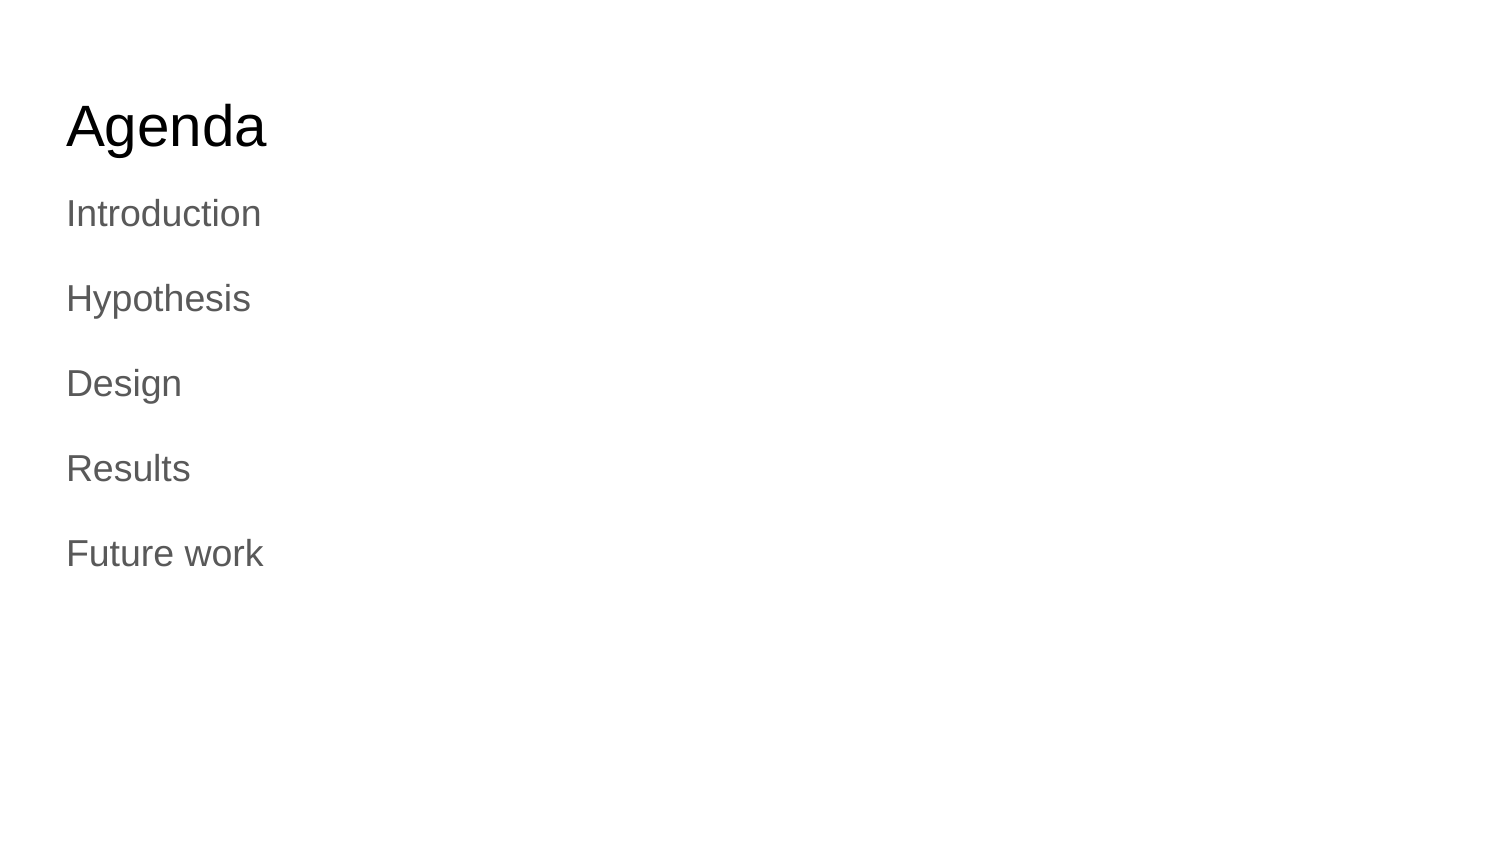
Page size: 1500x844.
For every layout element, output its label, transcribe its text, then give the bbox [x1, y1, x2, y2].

list Introduction Hypothesis Design Results Future work [51, 166, 1449, 822]
title Agenda [51, 72, 1449, 166]
